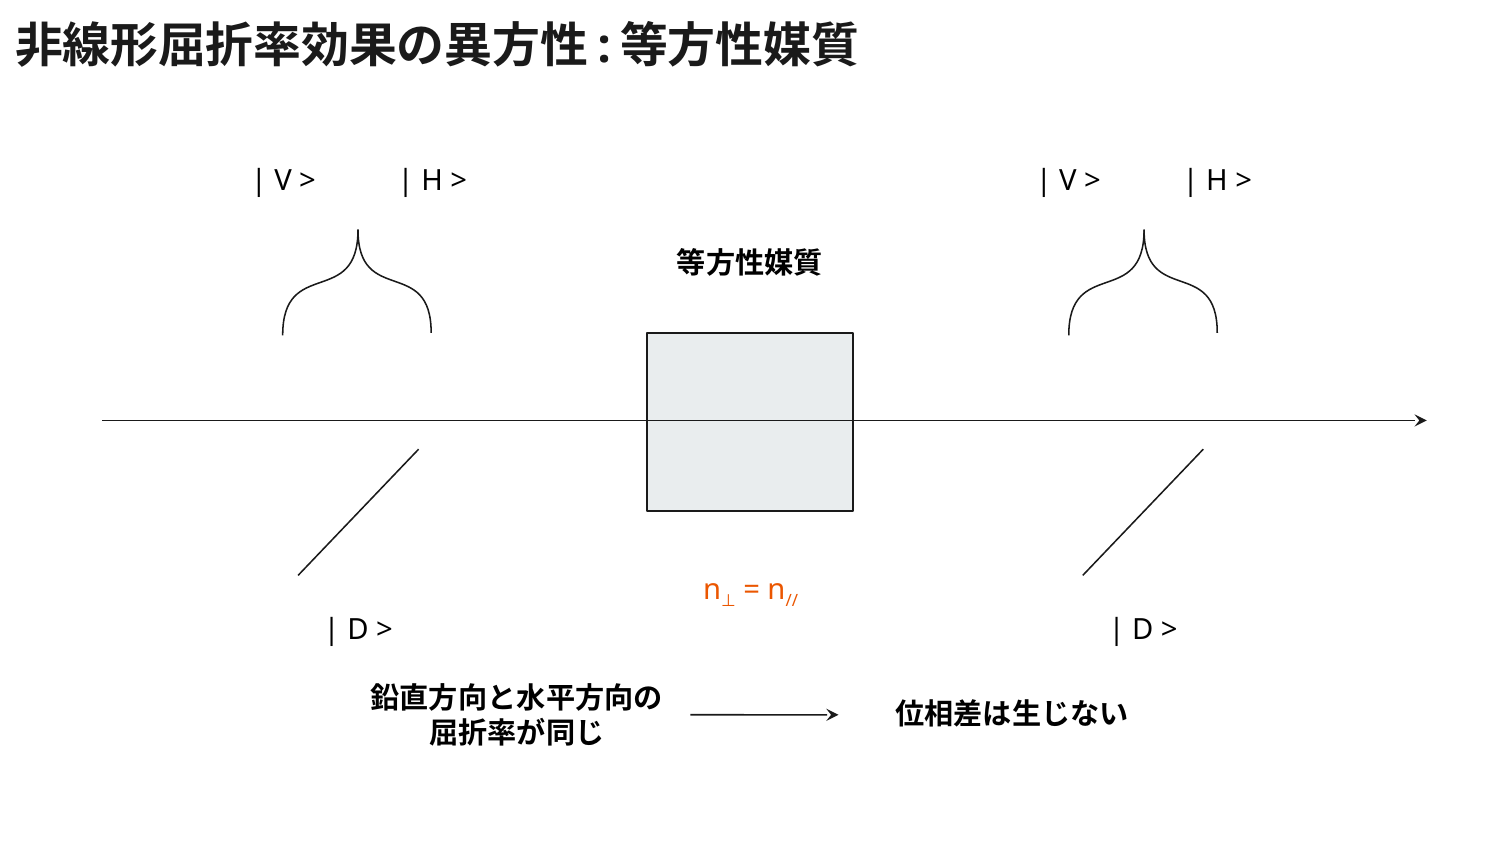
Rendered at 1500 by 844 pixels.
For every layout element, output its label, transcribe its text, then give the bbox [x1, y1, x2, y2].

text_box n⊥ = n// [625, 555, 876, 625]
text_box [1082, 448, 1204, 576]
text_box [357, 229, 432, 334]
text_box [1143, 229, 1218, 334]
text_box 鉛直方向と水平方向の屈折率が同じ [343, 664, 691, 765]
text_box 等方性媒質 [576, 229, 924, 295]
text_box | V > [994, 146, 1142, 212]
text_box [646, 429, 853, 511]
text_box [1068, 229, 1142, 336]
text_box 位相差は生じない [838, 680, 1186, 746]
text_box | D > [1068, 595, 1218, 660]
text_box | H > [1142, 146, 1292, 212]
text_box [297, 448, 419, 576]
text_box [282, 229, 356, 336]
text_box | D > [283, 595, 433, 660]
text_box | V > [209, 146, 357, 212]
title 非線形屈折率効果の異方性:等方性媒質 [0, 0, 1262, 88]
text_box [646, 332, 853, 419]
text_box | H > [357, 146, 507, 212]
